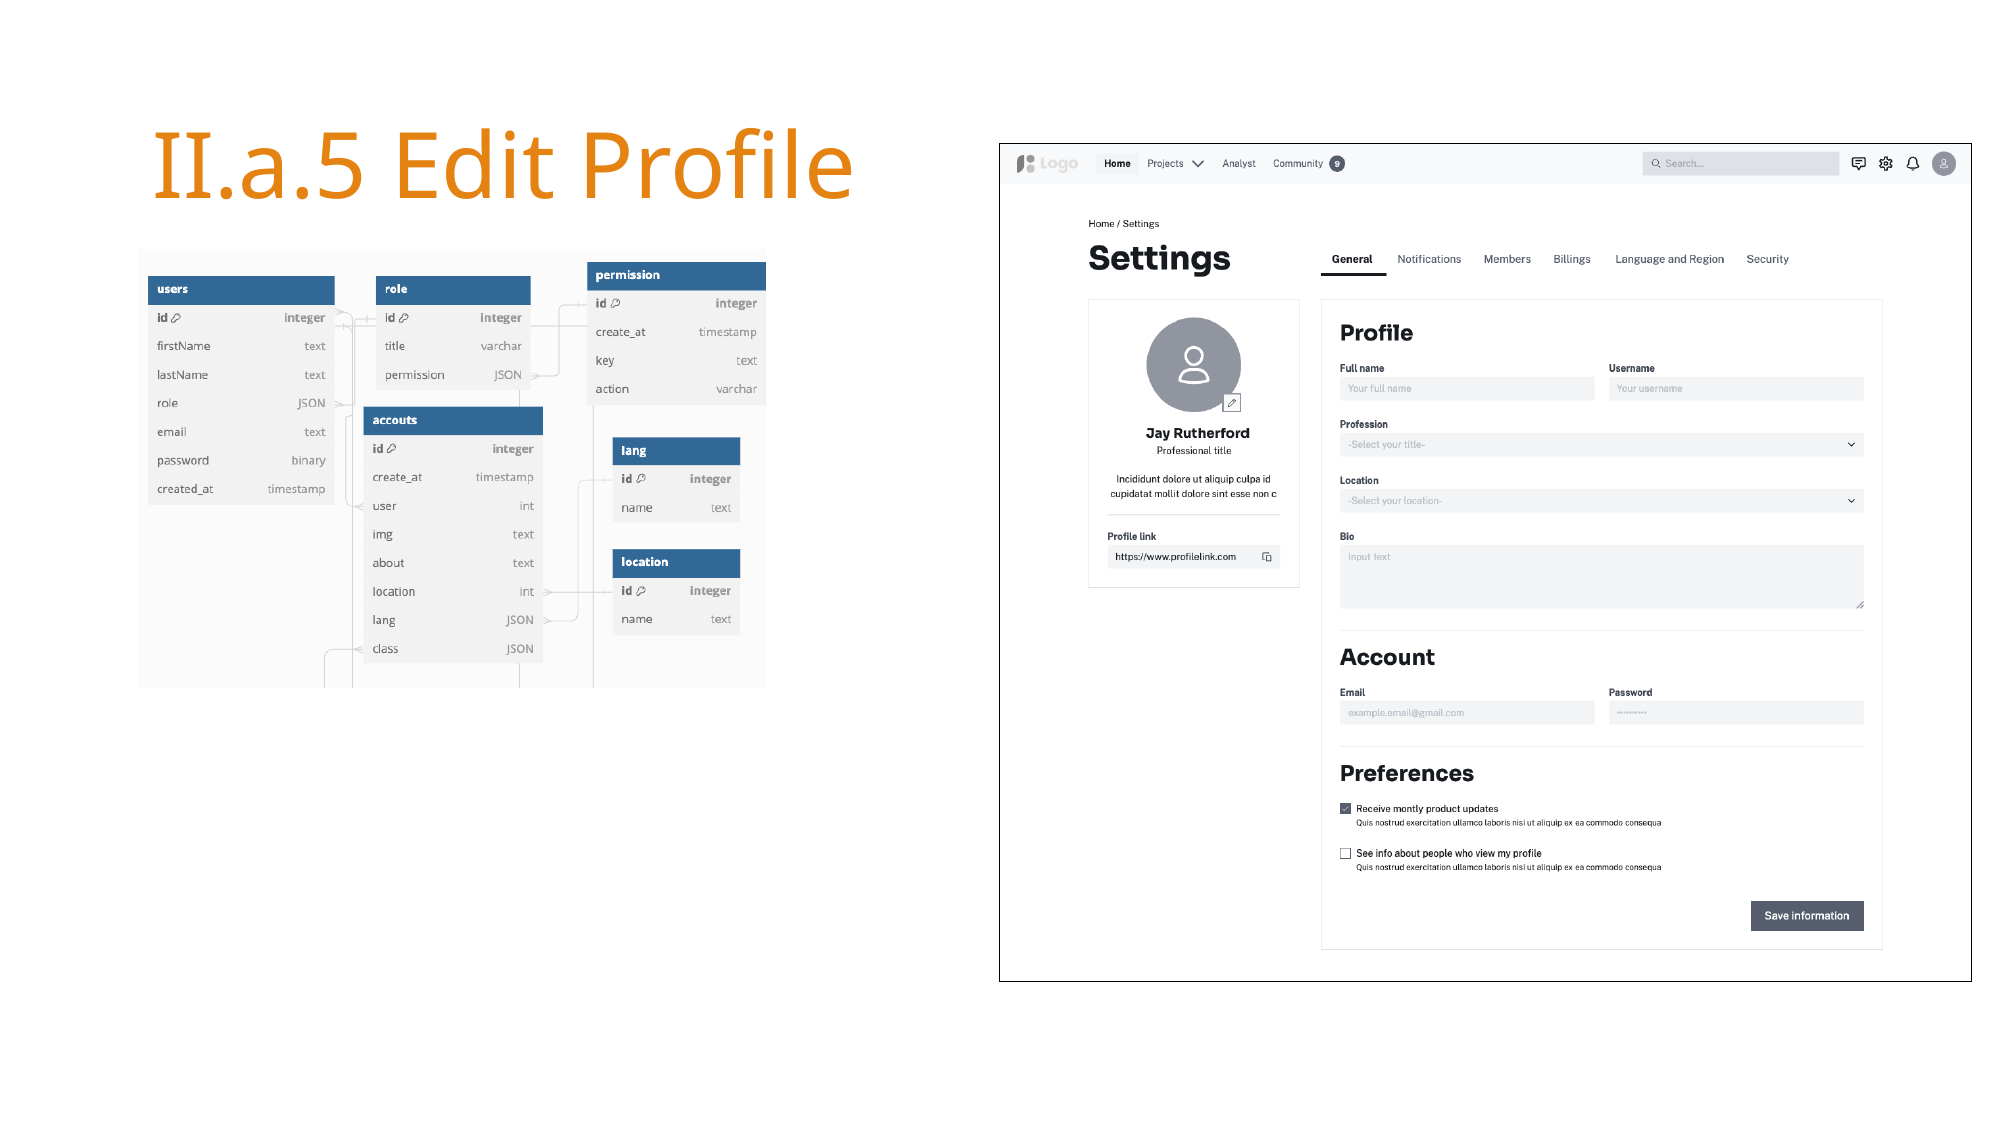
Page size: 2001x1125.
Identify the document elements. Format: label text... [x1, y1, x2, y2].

title II.a.5 Edit Profile [137, 59, 1863, 278]
picture [999, 143, 1972, 982]
picture [137, 249, 767, 688]
